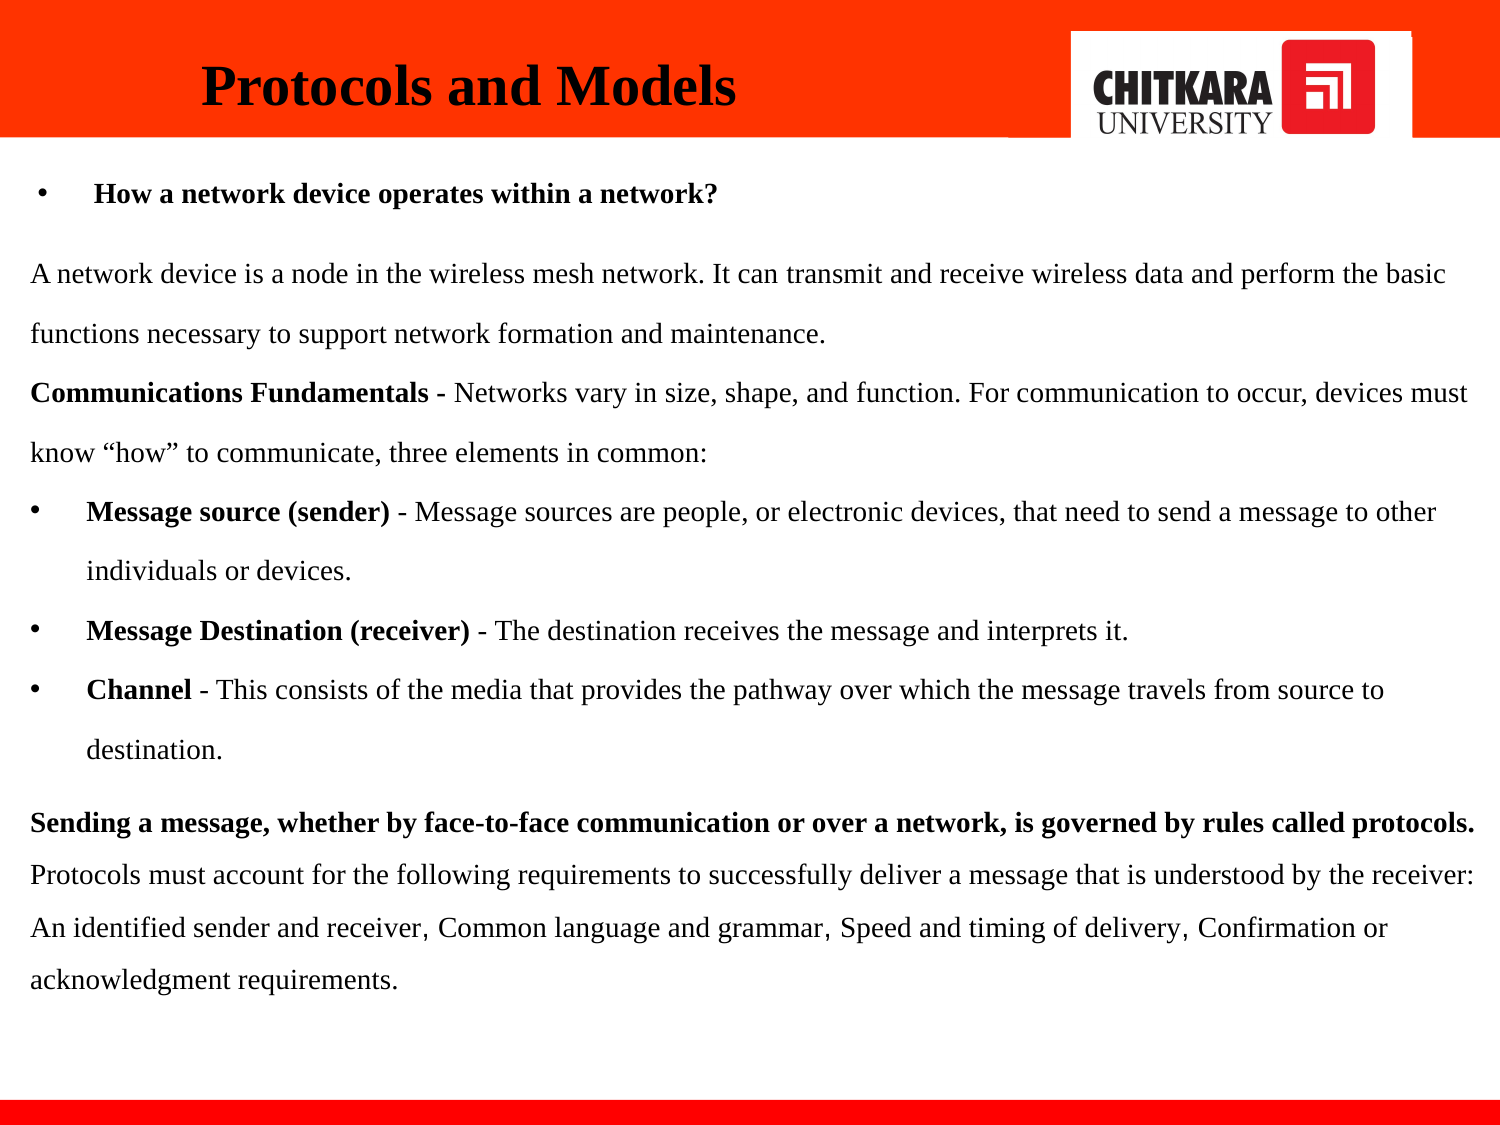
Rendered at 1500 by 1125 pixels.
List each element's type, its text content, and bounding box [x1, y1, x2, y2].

list How a network device operates within a network? A network device is a node in the wireless mesh network. It can transmit and receive wireless data and perform the basic functions necessary to support network formation and maintenance. Communications Fundamentals - Networks vary in size, shape, and function. For communication to occur, devices must know “how” to communicate, three elements in common: Message source (sender) - Message sources are people, or electronic devices, that need to send a message to other individuals or devices. Message Destination (receiver) - The destination receives the message and interprets it. Channel - This consists of the media that provides the pathway over which the message travels from source to destination. Sending a message, whether by face-to-face communication or over a network, is governed by rules called protocols. Protocols must account for the following requirements to successfully deliver a message that is understood by the receiver: An identified sender and receiver, Common language and grammar, Speed and timing of delivery, Confirmation or acknowledgment requirements. [11, 149, 1500, 1093]
title Protocols and Models [19, 11, 920, 149]
picture [1074, 37, 1390, 138]
